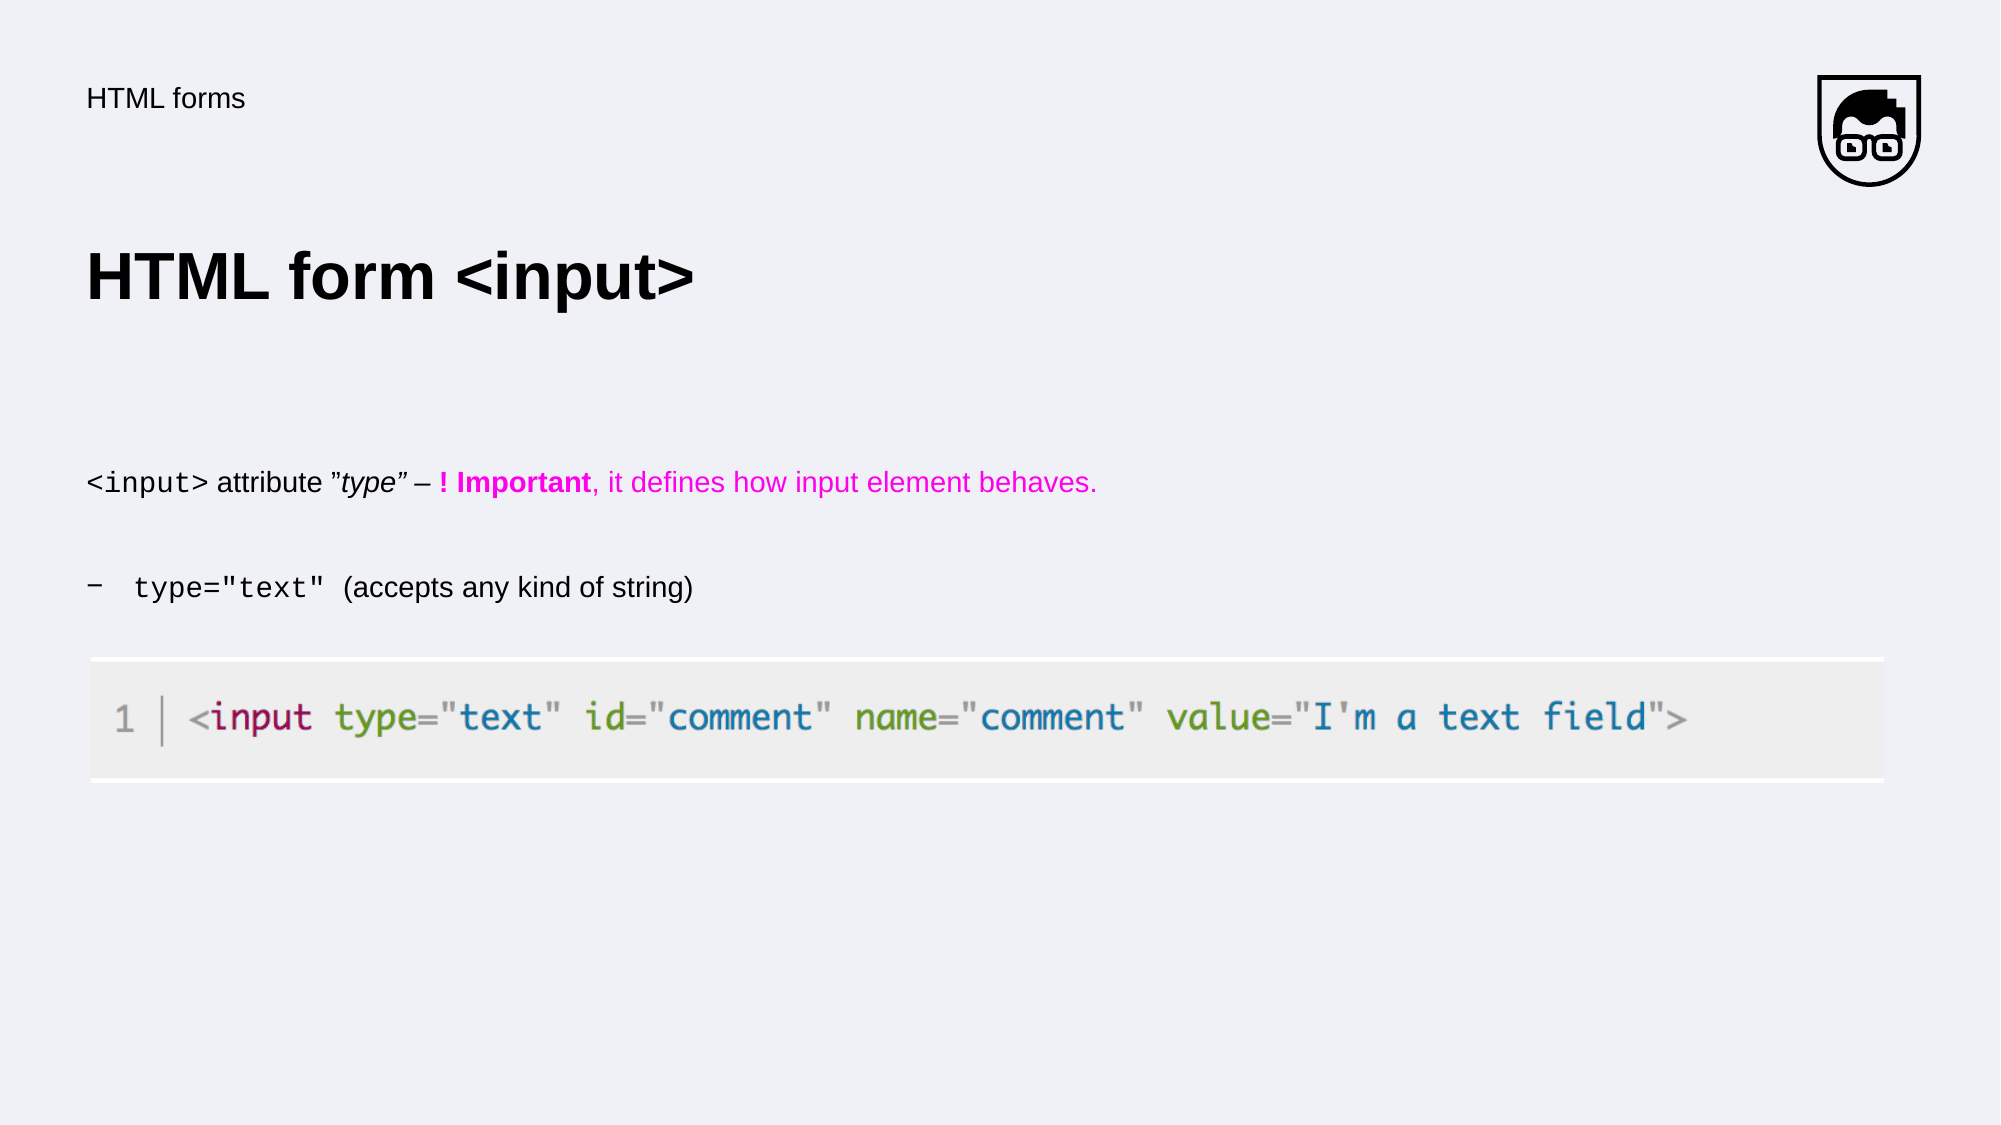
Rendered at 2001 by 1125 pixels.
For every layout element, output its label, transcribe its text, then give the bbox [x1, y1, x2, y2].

picture [91, 657, 1884, 784]
list HTML forms [78, 75, 1001, 151]
title HTML form <input> [78, 224, 1852, 437]
list <input> attribute ”type” – ! Important, it defines how input element behaves. type="text" (accepts any kind of string) [78, 437, 1861, 1085]
